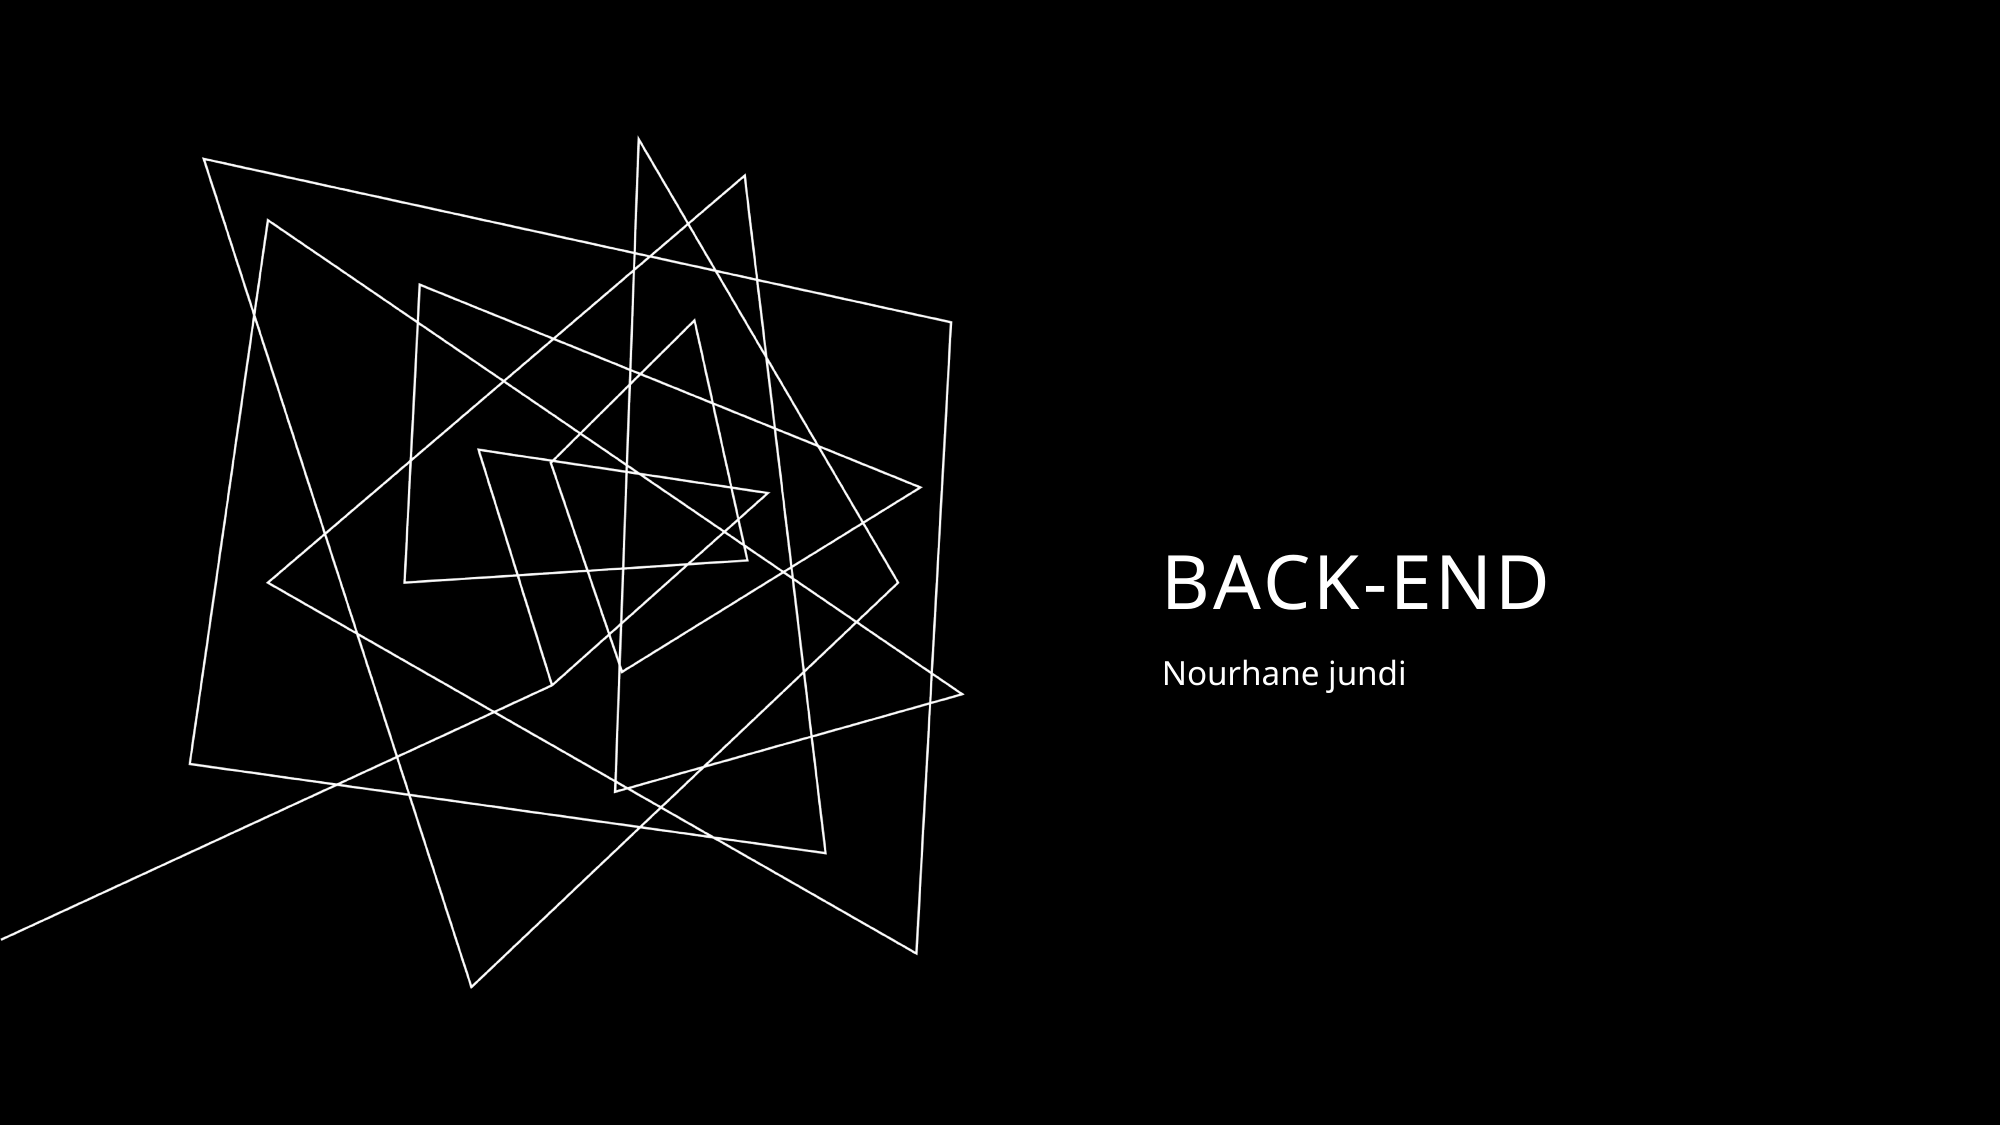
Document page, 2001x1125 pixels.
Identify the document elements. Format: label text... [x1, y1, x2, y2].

picture [0, 135, 965, 989]
title Back-end [1146, 85, 1833, 634]
subtitle Nourhane jundi [1146, 645, 1833, 705]
